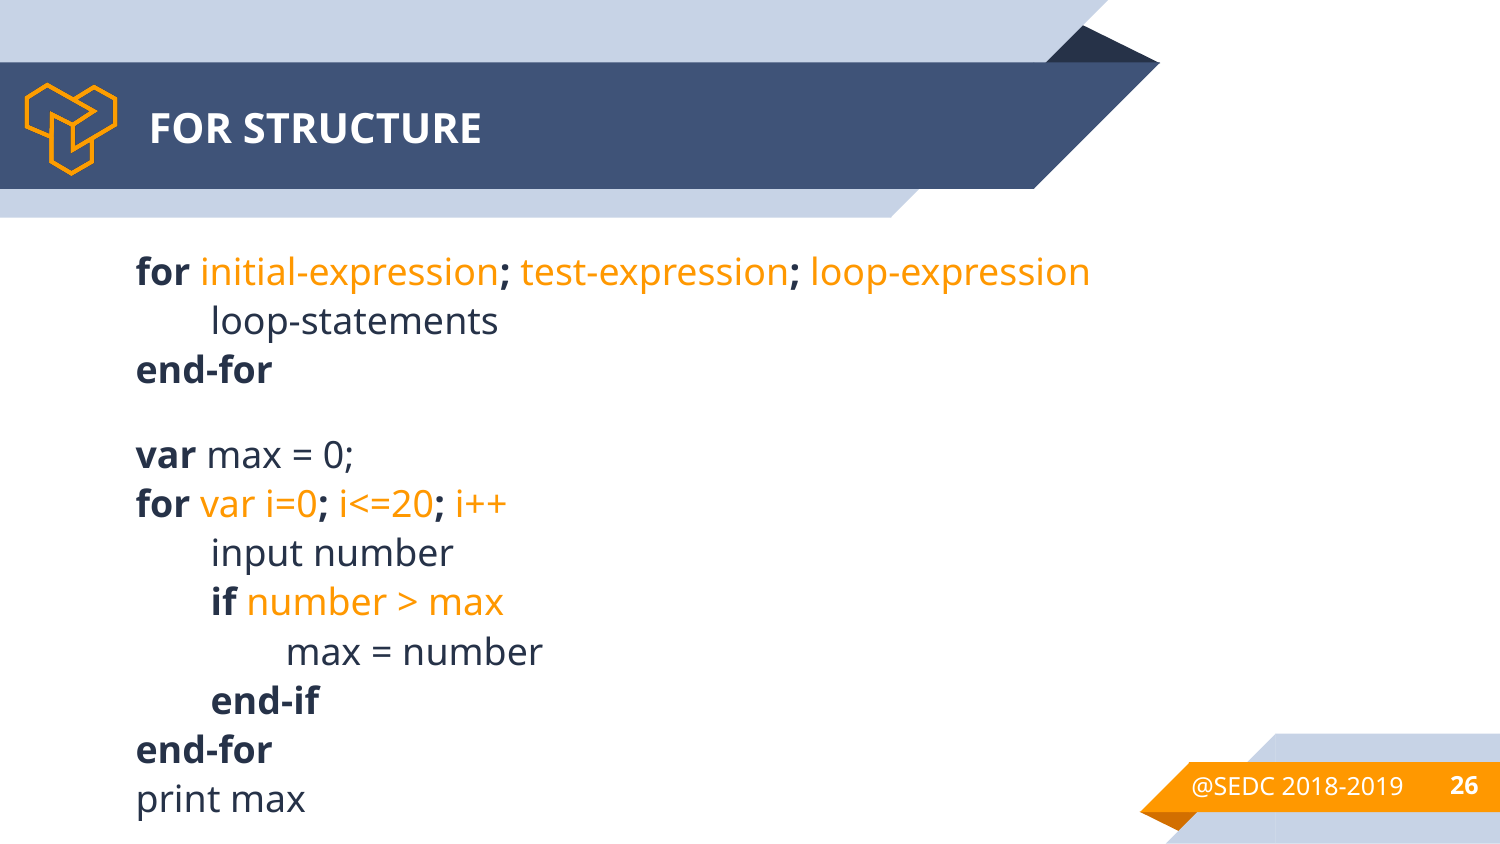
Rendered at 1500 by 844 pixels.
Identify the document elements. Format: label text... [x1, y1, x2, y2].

picture [21, 77, 121, 177]
text_box @SEDC 2018-2019 [1176, 755, 1445, 839]
title FOR STRUCTURE [133, 64, 1035, 190]
slide_number ‹#› [1445, 760, 1494, 813]
list for initial-expression; test-expression; loop-expression loop-statements end-for [120, 217, 1190, 421]
list var max = 0; for var i=0; i<=20; i++ input number if number > max max = number end-if end-for print max [120, 476, 614, 775]
